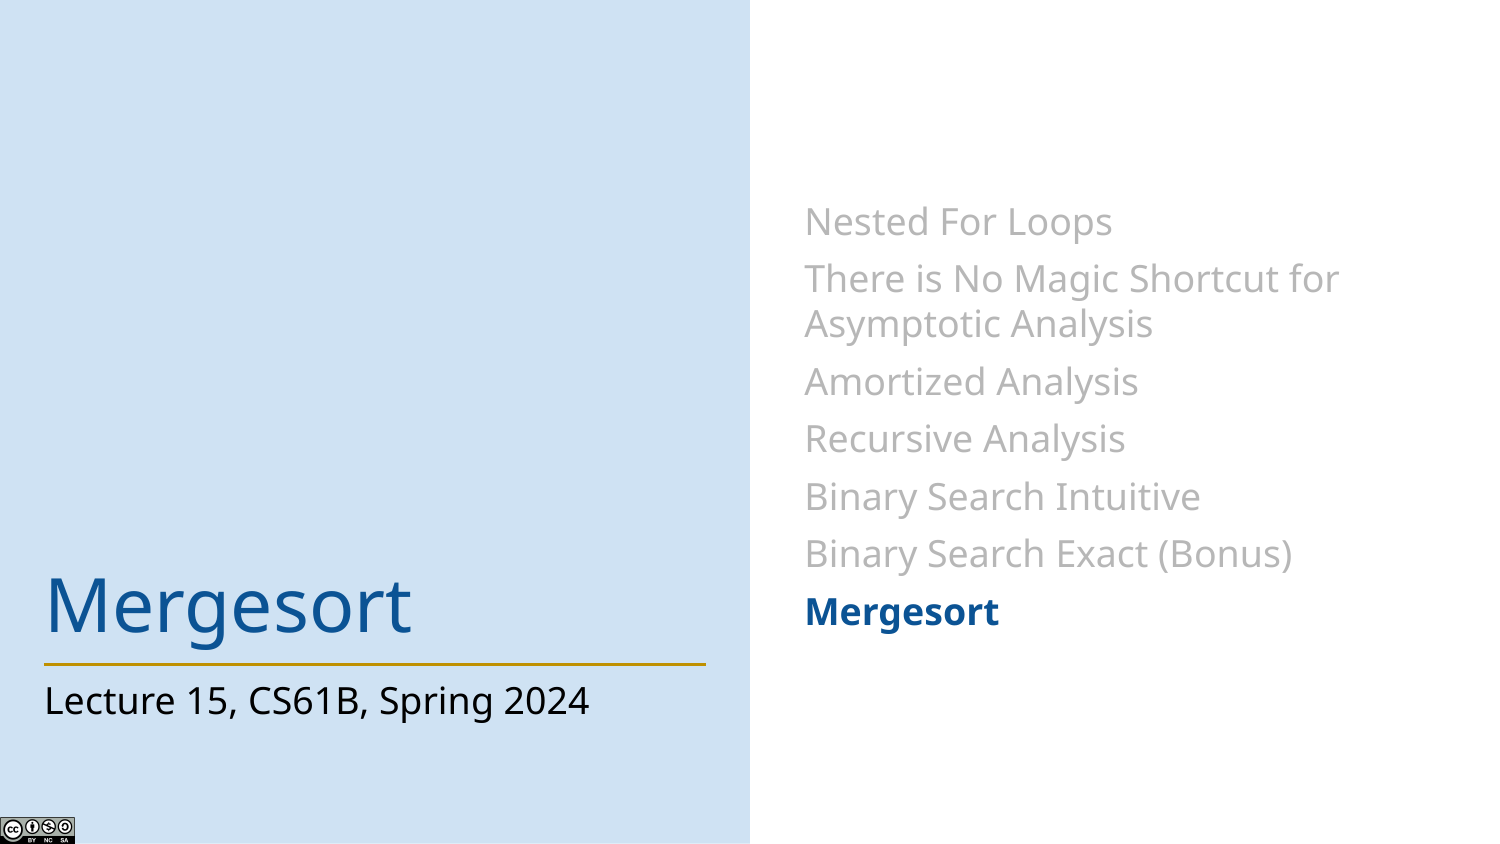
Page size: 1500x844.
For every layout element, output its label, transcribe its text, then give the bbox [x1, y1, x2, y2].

picture [0, 817, 75, 844]
title Mergesort [29, 328, 692, 663]
list Nested For Loops There is No Magic Shortcut for Asymptotic Analysis Amortized Analysis Recursive Analysis Binary Search Intuitive Binary Search Exact (Bonus) Mergesort [789, 65, 1446, 765]
subtitle Lecture 15, CS61B, Spring 2024 [29, 667, 712, 732]
